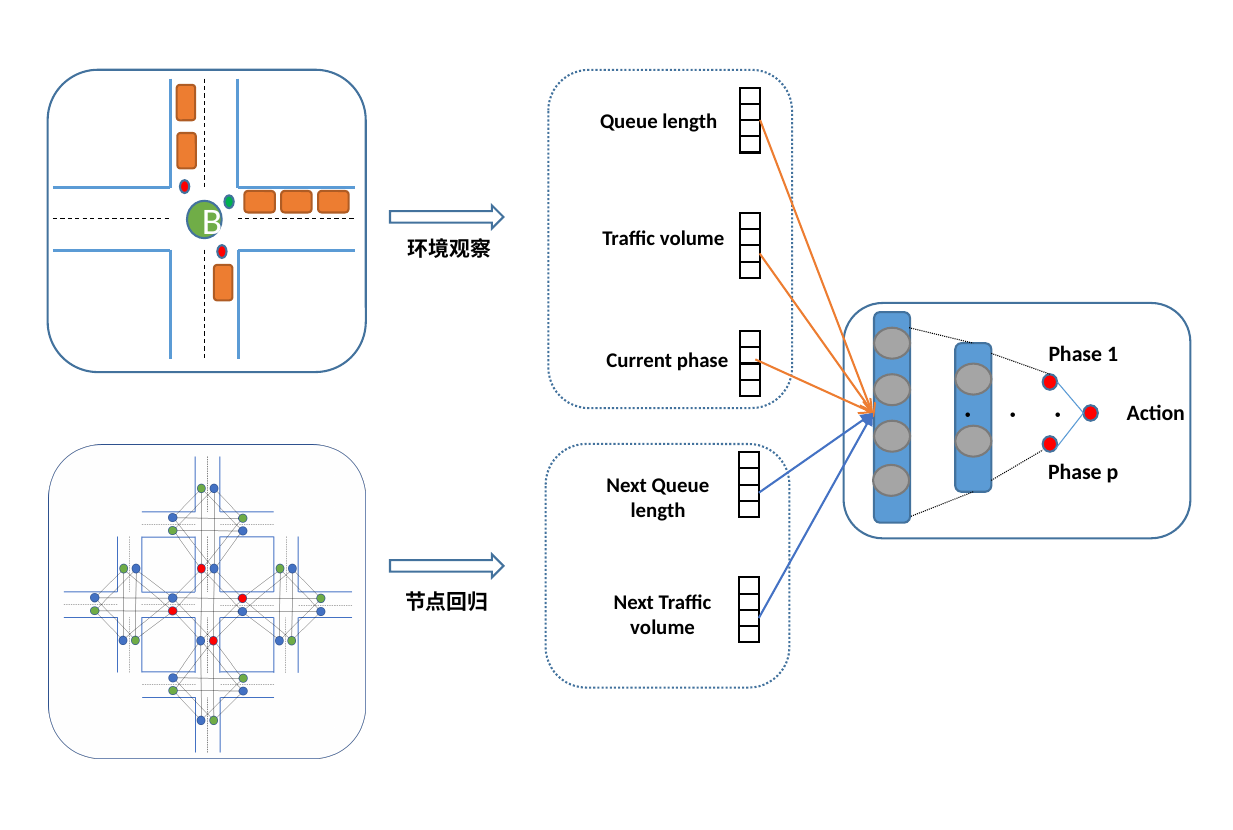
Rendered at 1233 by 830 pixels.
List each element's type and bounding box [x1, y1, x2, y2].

text_box [47, 69, 1215, 760]
